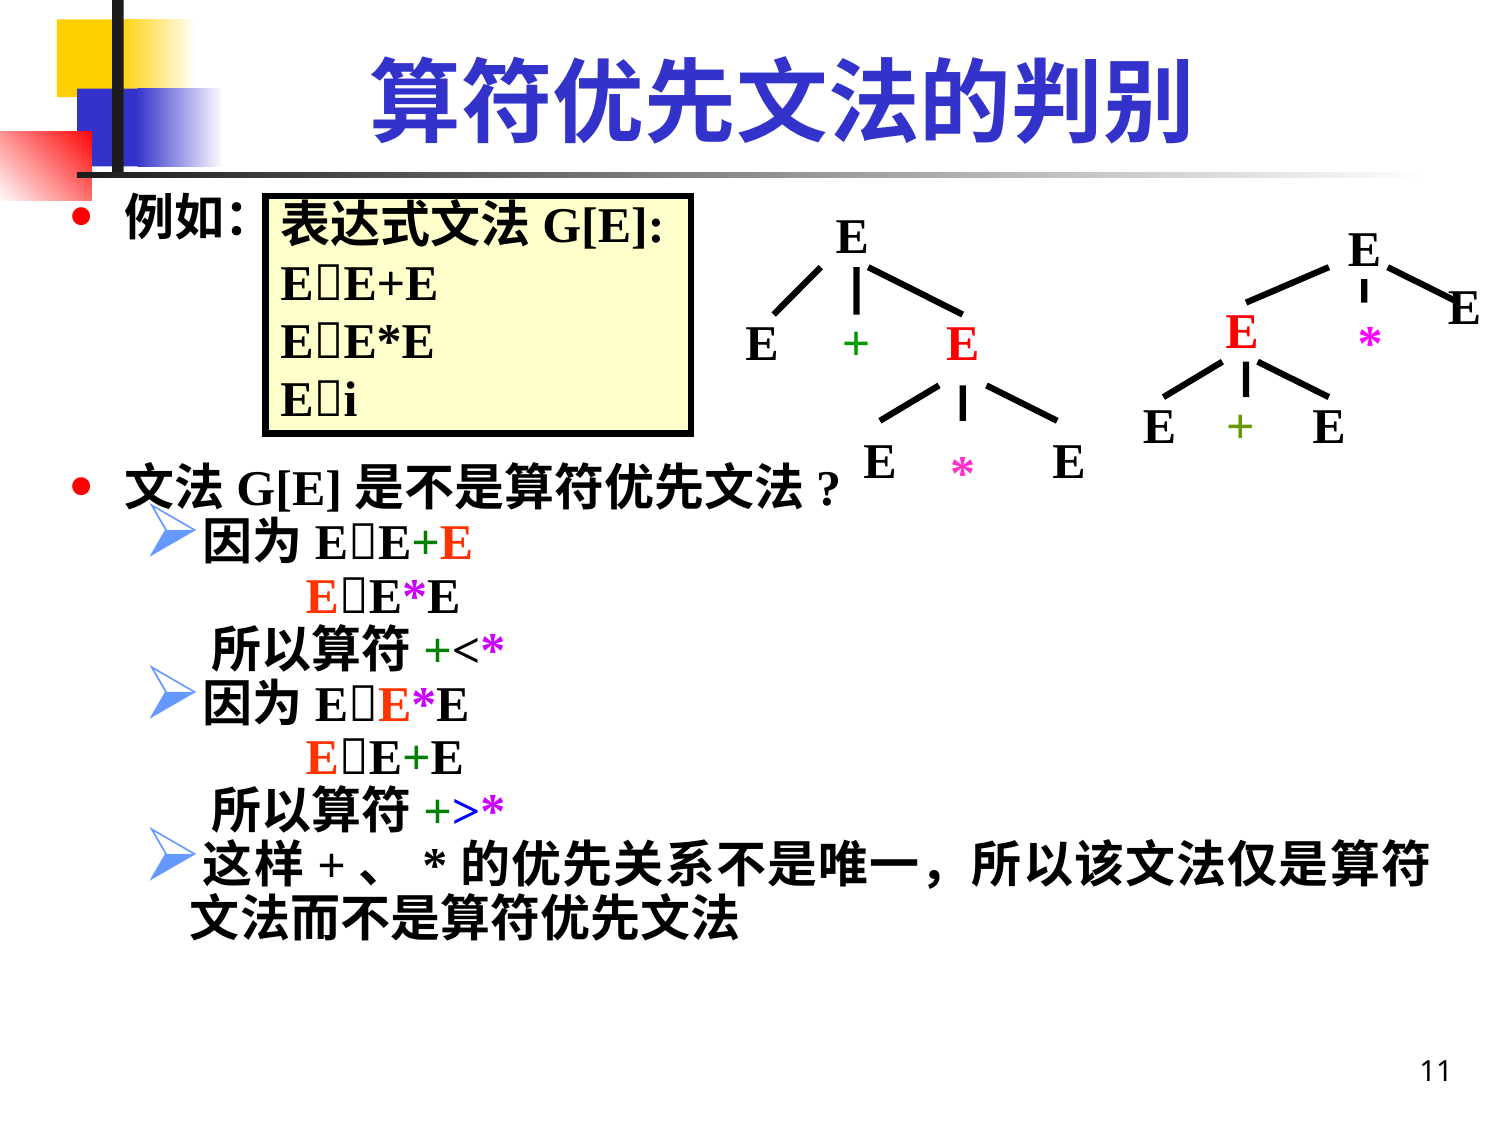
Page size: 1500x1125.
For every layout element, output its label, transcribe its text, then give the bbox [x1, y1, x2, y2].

title 算符优先文法的判别 [188, 35, 1376, 161]
text_box E [844, 432, 916, 496]
text_box E [1128, 397, 1187, 461]
text_box * [927, 444, 999, 508]
text_box E [1293, 397, 1365, 461]
slide_number 11 [1155, 1024, 1468, 1100]
text_box E [927, 314, 999, 378]
text_box E [1210, 302, 1270, 366]
text_box E [1429, 278, 1500, 343]
text_box E [1033, 432, 1105, 496]
text_box E [820, 207, 880, 272]
text_box * [1340, 314, 1400, 378]
text_box E [1328, 219, 1400, 284]
text_box 表达式文法G[E]: EE+E EE*E Ei [265, 196, 691, 434]
text_box + [1210, 397, 1270, 461]
list 例如： 文法G[E]是不是算符优先文法? 因为EE+E EE*E 所以算符+<* 因为EE*E EE+E 所以算符+>* 这样+、*的优先关系不是唯一，所以该文法仅是算符文法而不是算符优先文法 [53, 184, 1447, 1006]
text_box + [820, 314, 892, 378]
text_box E [726, 314, 798, 378]
